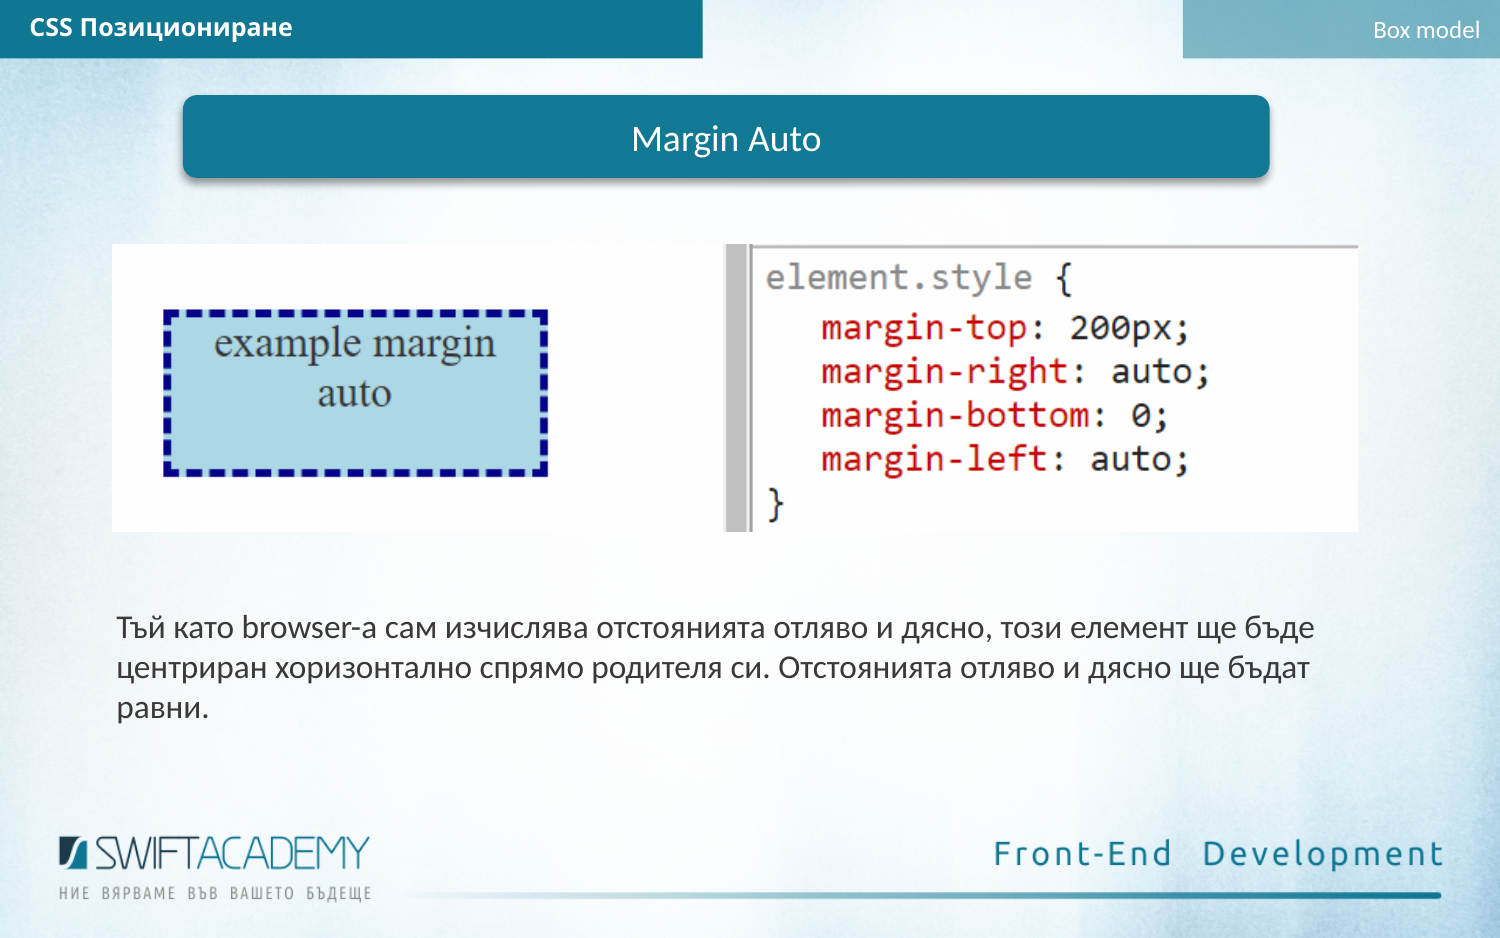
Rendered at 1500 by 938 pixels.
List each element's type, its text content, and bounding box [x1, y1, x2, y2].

text_box Тъй като browser-a сам изчислява отстоянията отляво и дясно, този елемент ще бъде центриран хоризонтално спрямо родителя си. Отстоянията отляво и дясно ще бъдат равни. [101, 598, 1425, 733]
text_box Margin Auto [181, 94, 1271, 179]
text_box [1182, 0, 1500, 59]
text_box CSS Позициониране [14, 4, 691, 49]
picture [0, 0, 1500, 938]
text_box Box model [1358, 6, 1496, 52]
text_box [0, 0, 704, 59]
